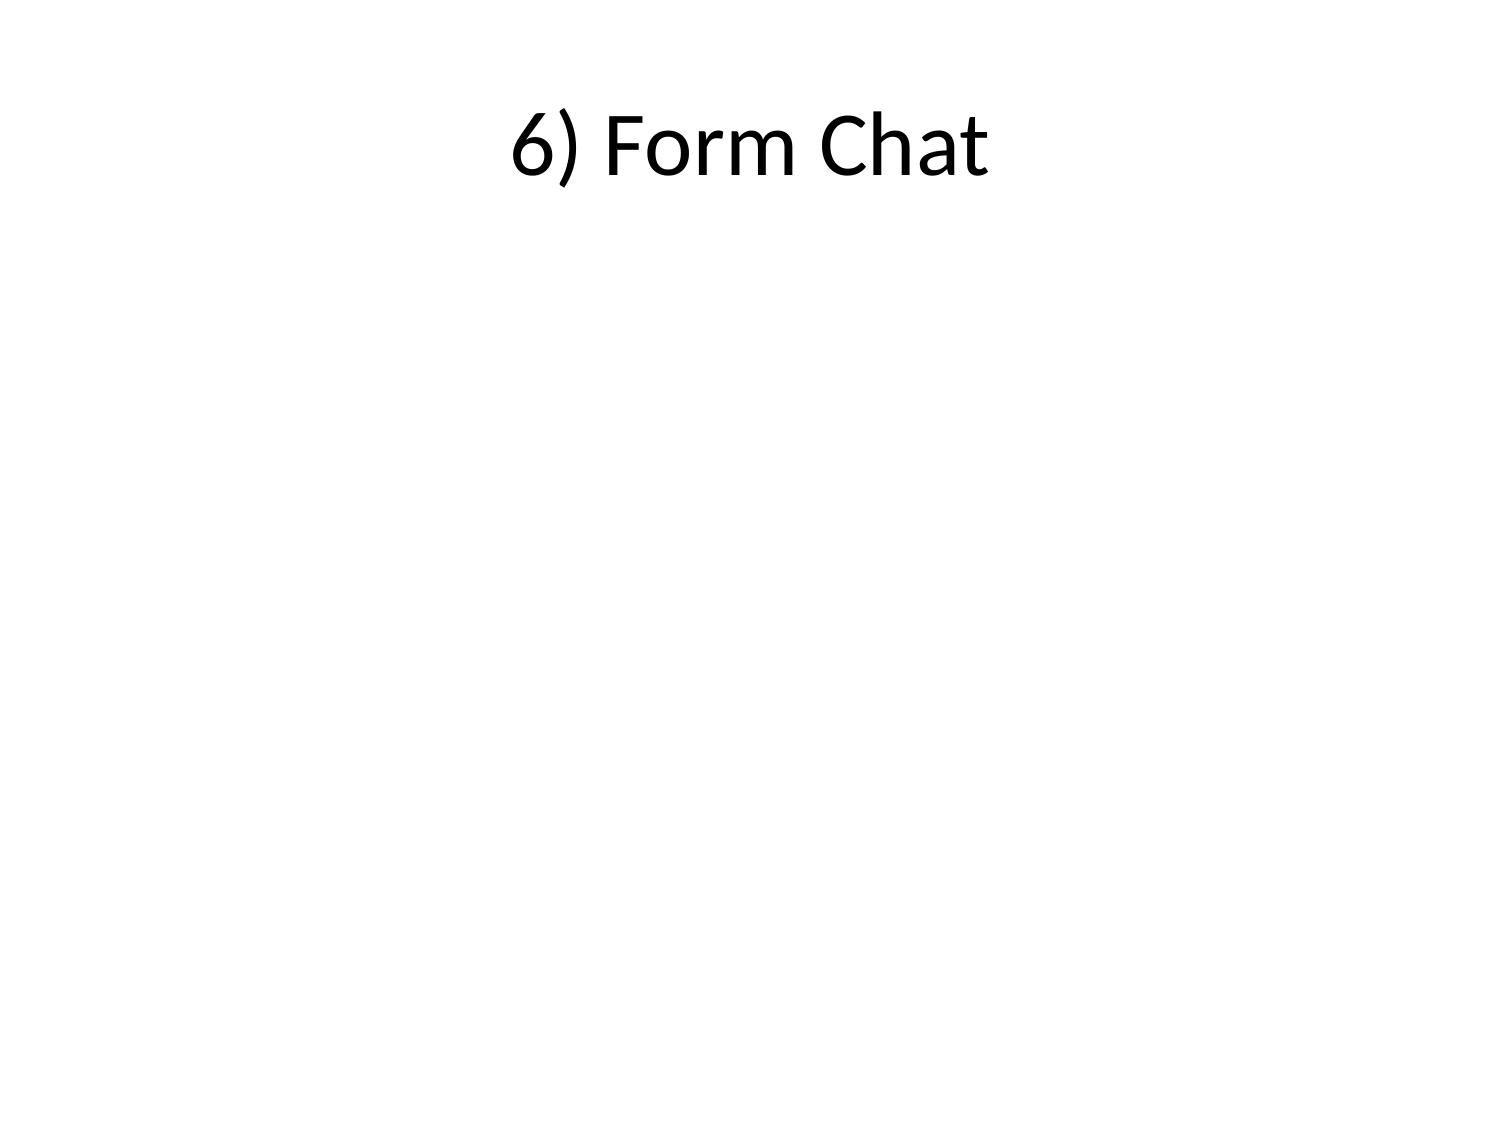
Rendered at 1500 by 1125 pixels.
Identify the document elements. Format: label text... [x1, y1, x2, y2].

title 6) Form Chat [75, 45, 1425, 233]
